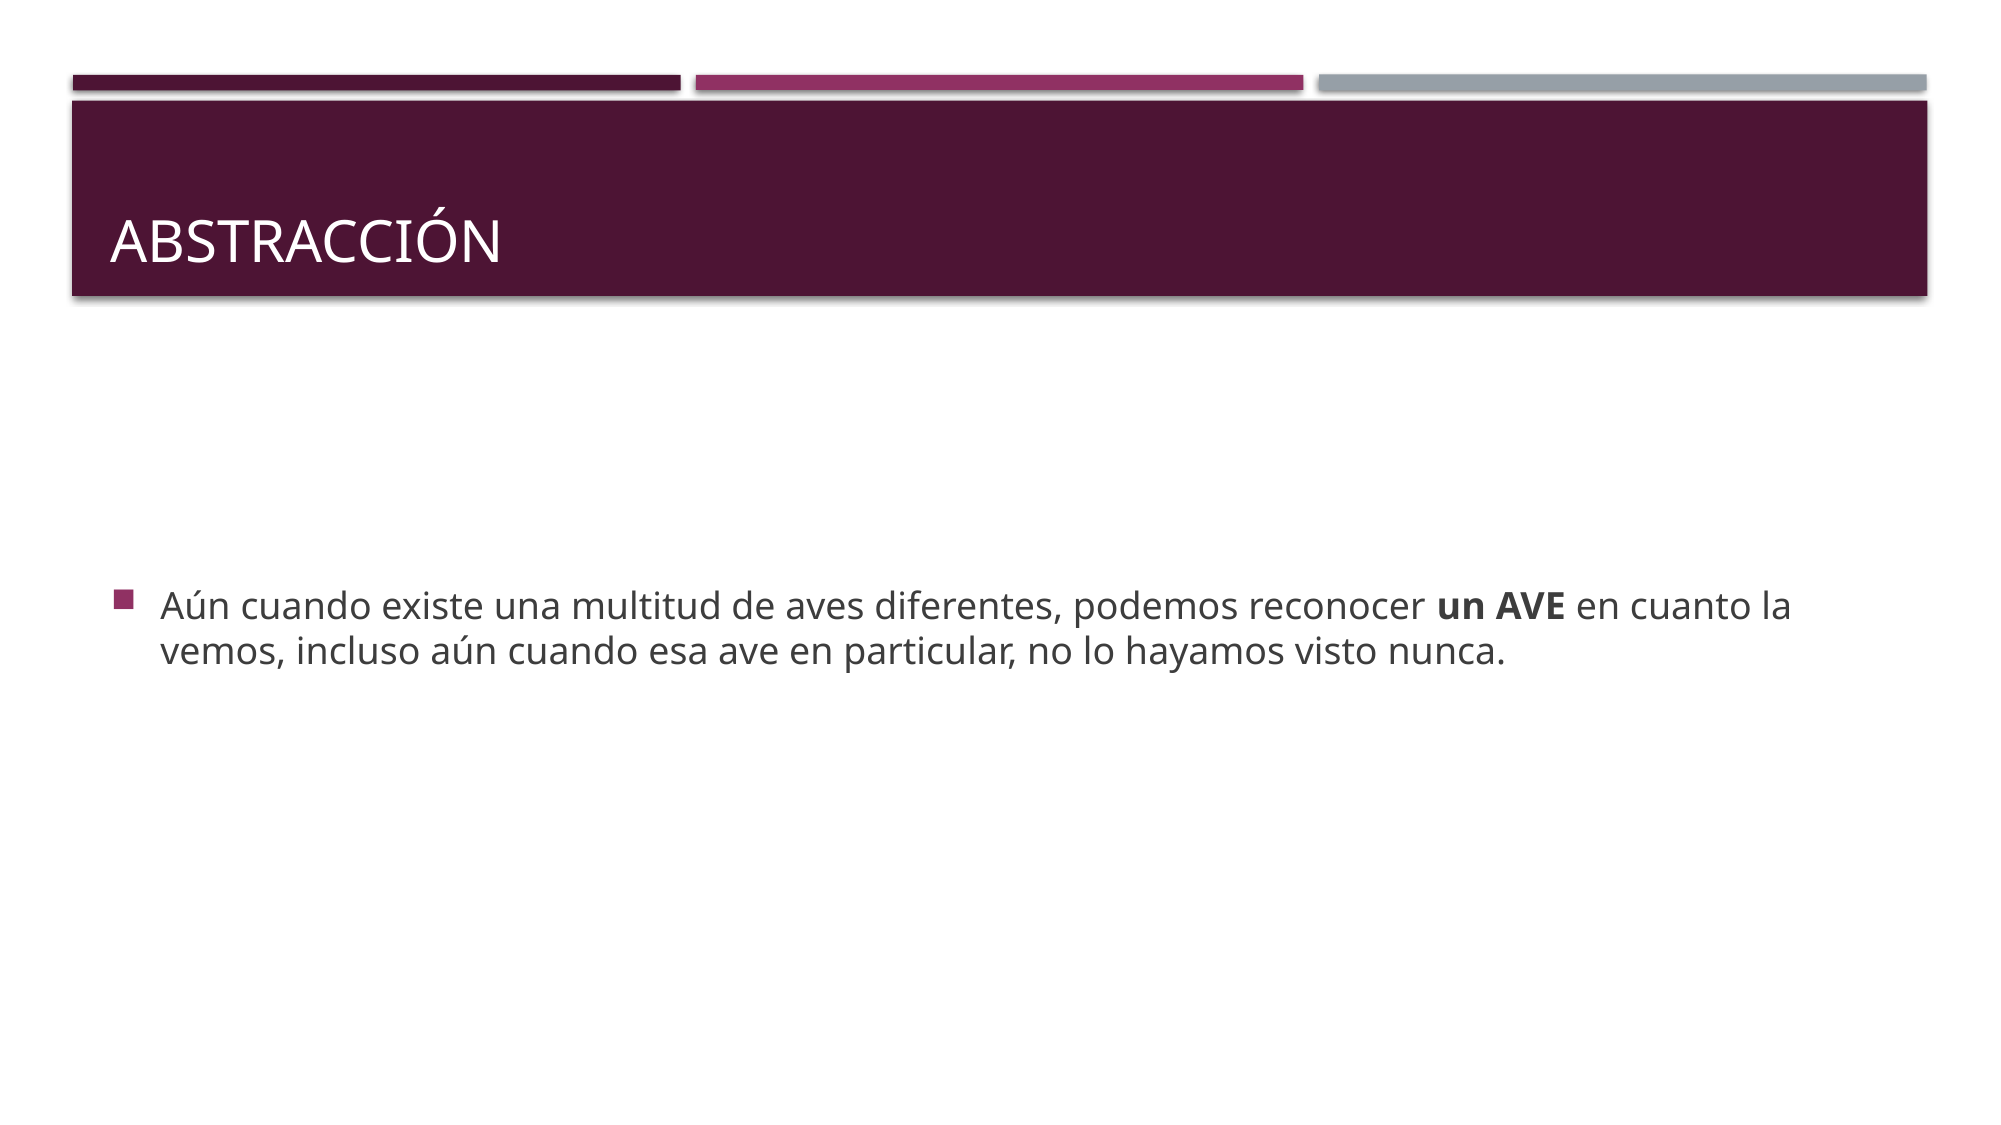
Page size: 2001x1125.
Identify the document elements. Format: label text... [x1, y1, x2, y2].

title abstracción [95, 115, 1905, 282]
list Aún cuando existe una multitud de aves diferentes, podemos reconocer un AVE en cuanto la vemos, incluso aún cuando esa ave en particular, no lo hayamos visto nunca. [95, 357, 1905, 962]
